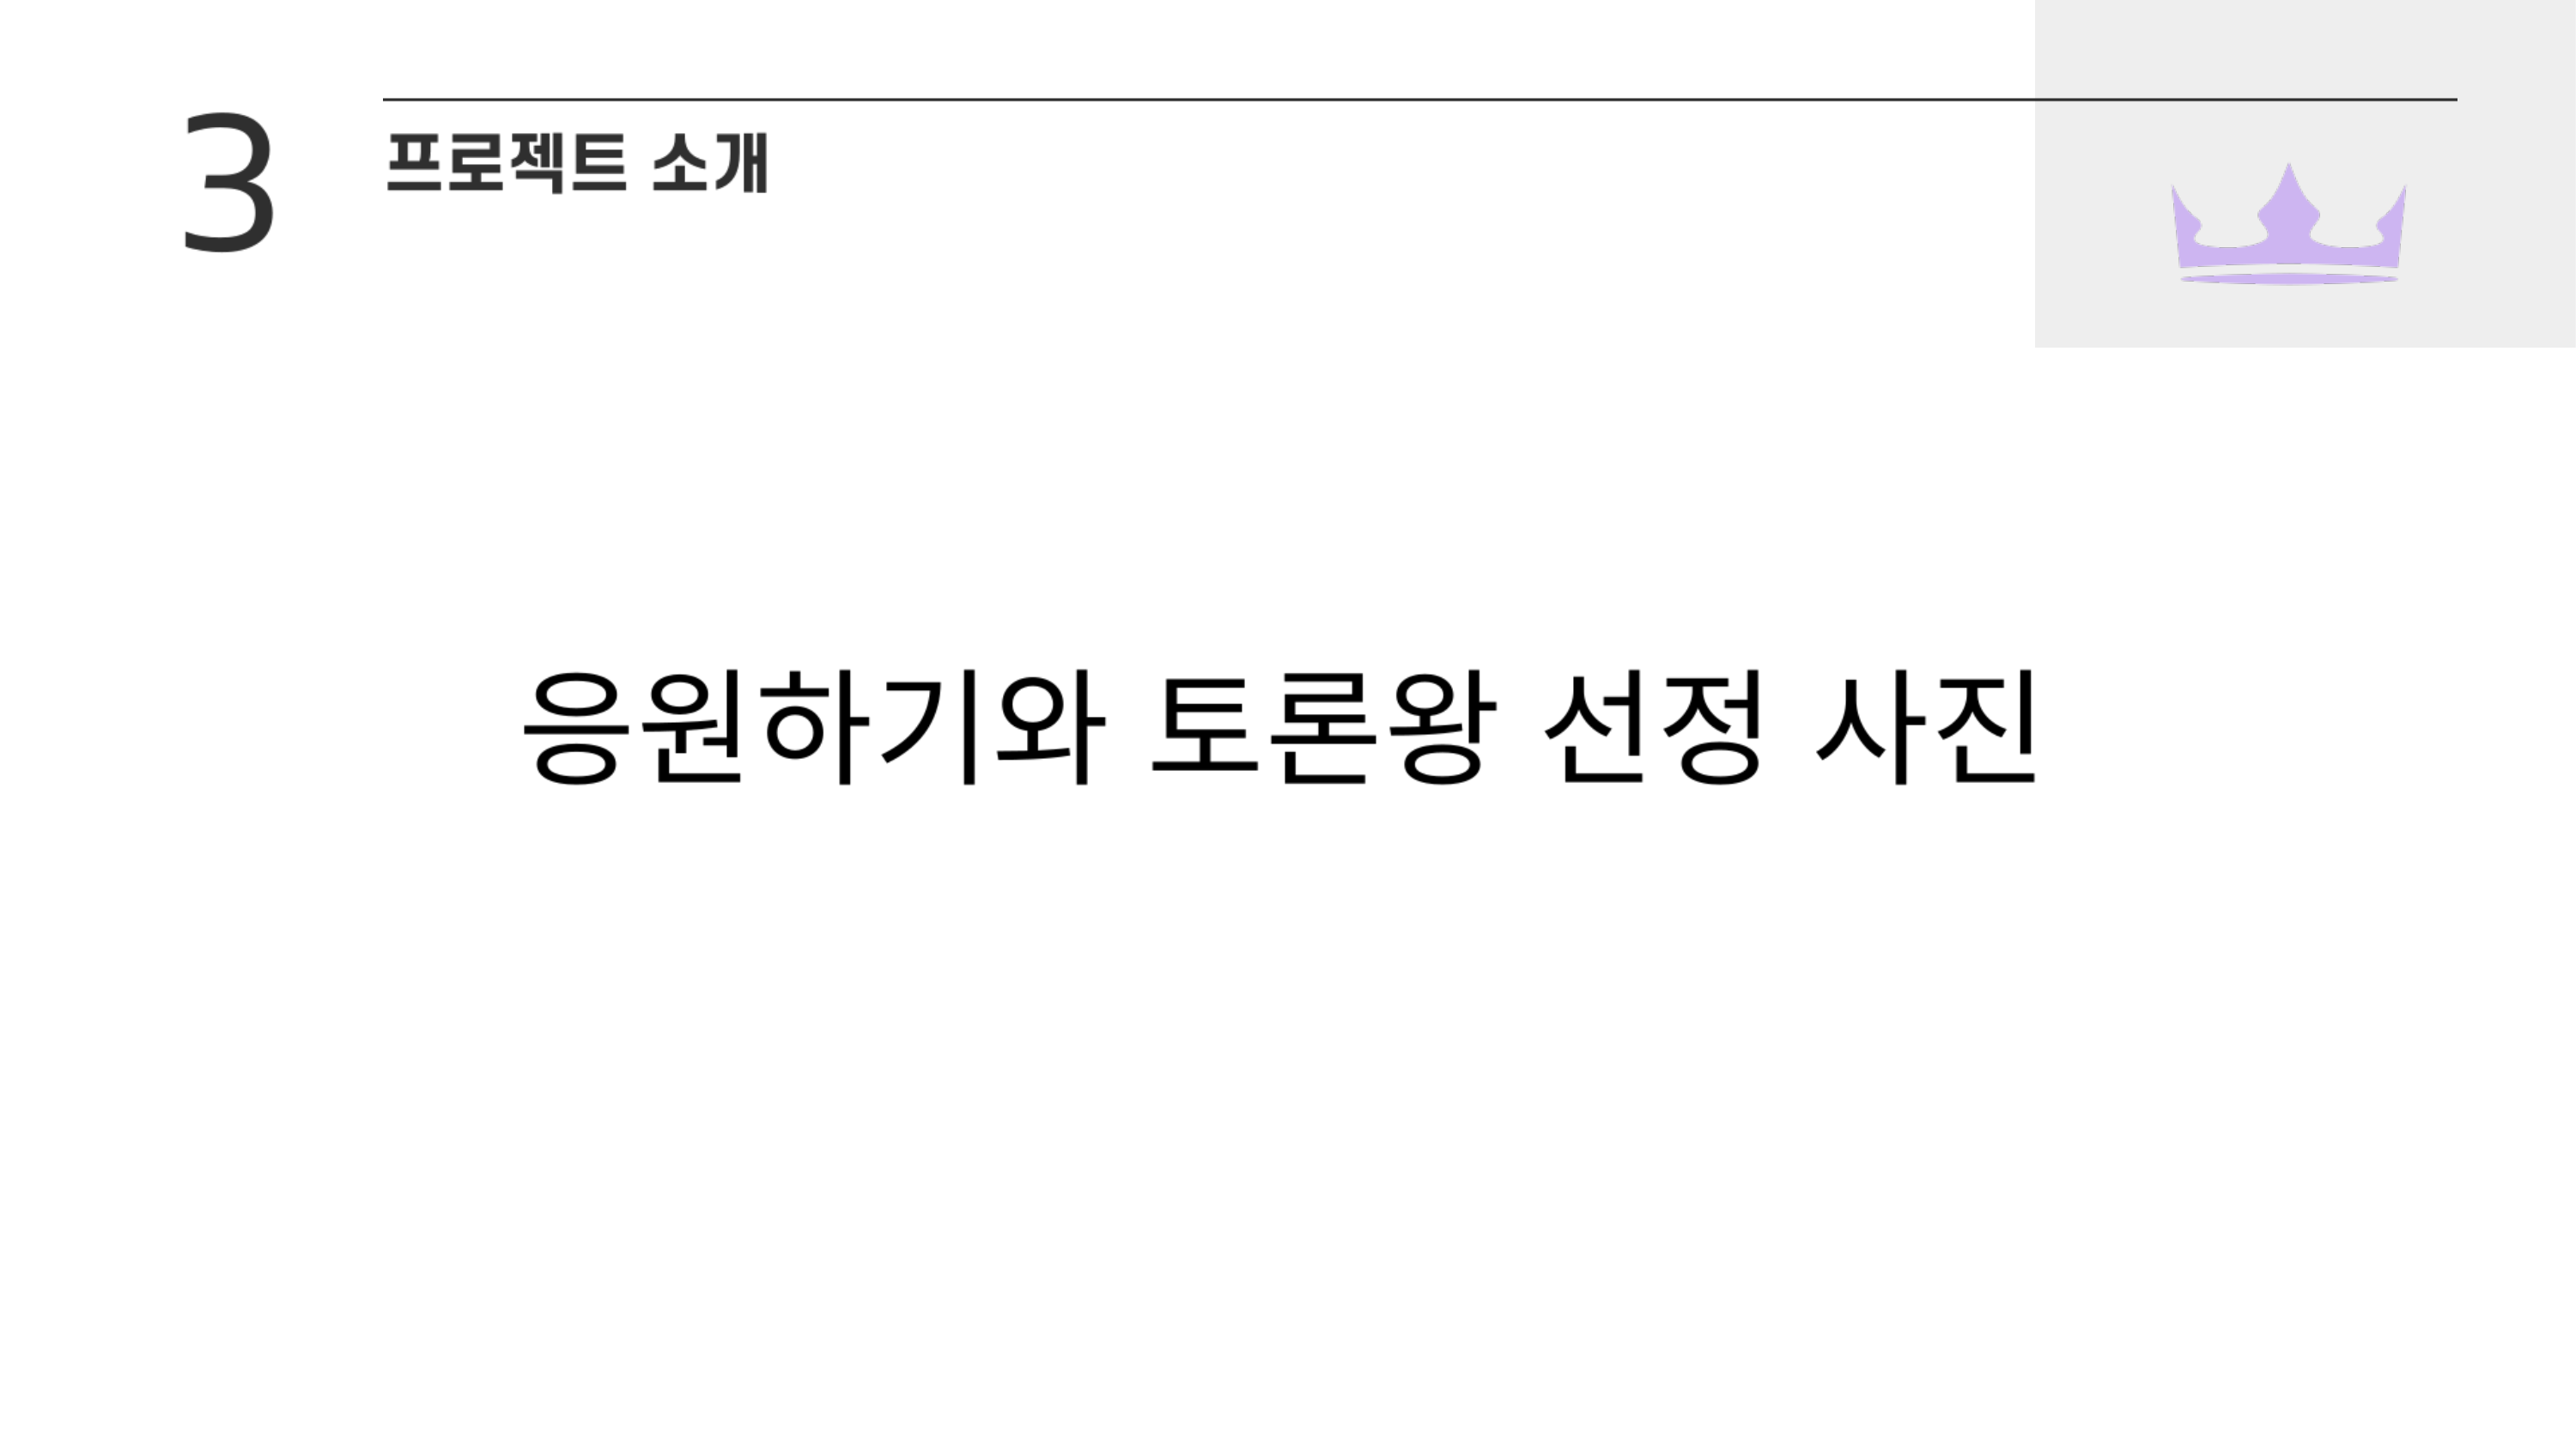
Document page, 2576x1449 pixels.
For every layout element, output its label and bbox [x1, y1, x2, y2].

picture [144, 0, 371, 348]
picture [374, 108, 798, 224]
picture [2034, 0, 2576, 349]
picture [498, 614, 2094, 846]
text_box [383, 94, 2458, 106]
